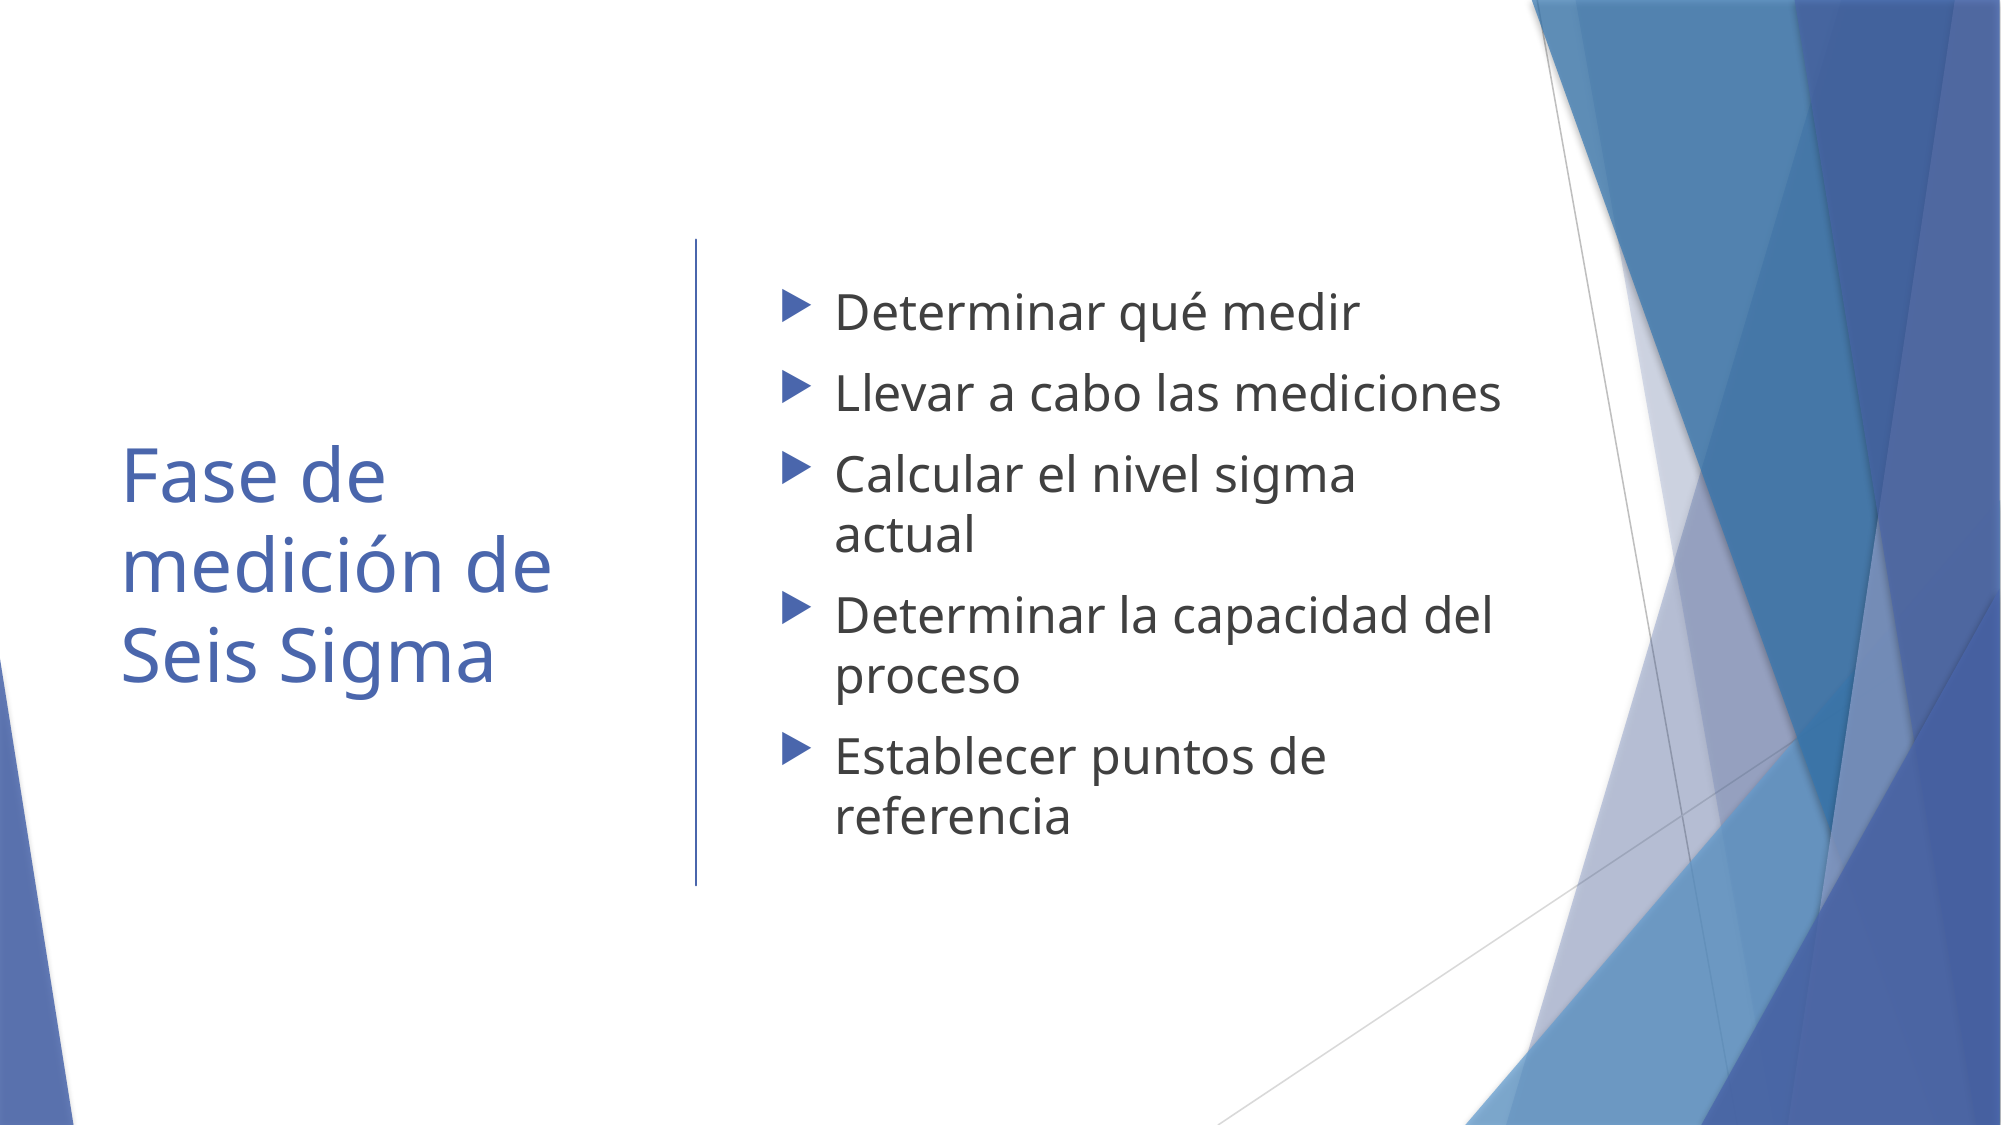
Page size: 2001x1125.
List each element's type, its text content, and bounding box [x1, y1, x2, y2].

list Determinar qué medir Llevar a cabo las mediciones Calcular el nivel sigma actual Determinar la capacidad del proceso Establecer puntos de referencia [763, 133, 1522, 991]
title Fase de medición de Seis Sigma [105, 133, 658, 991]
